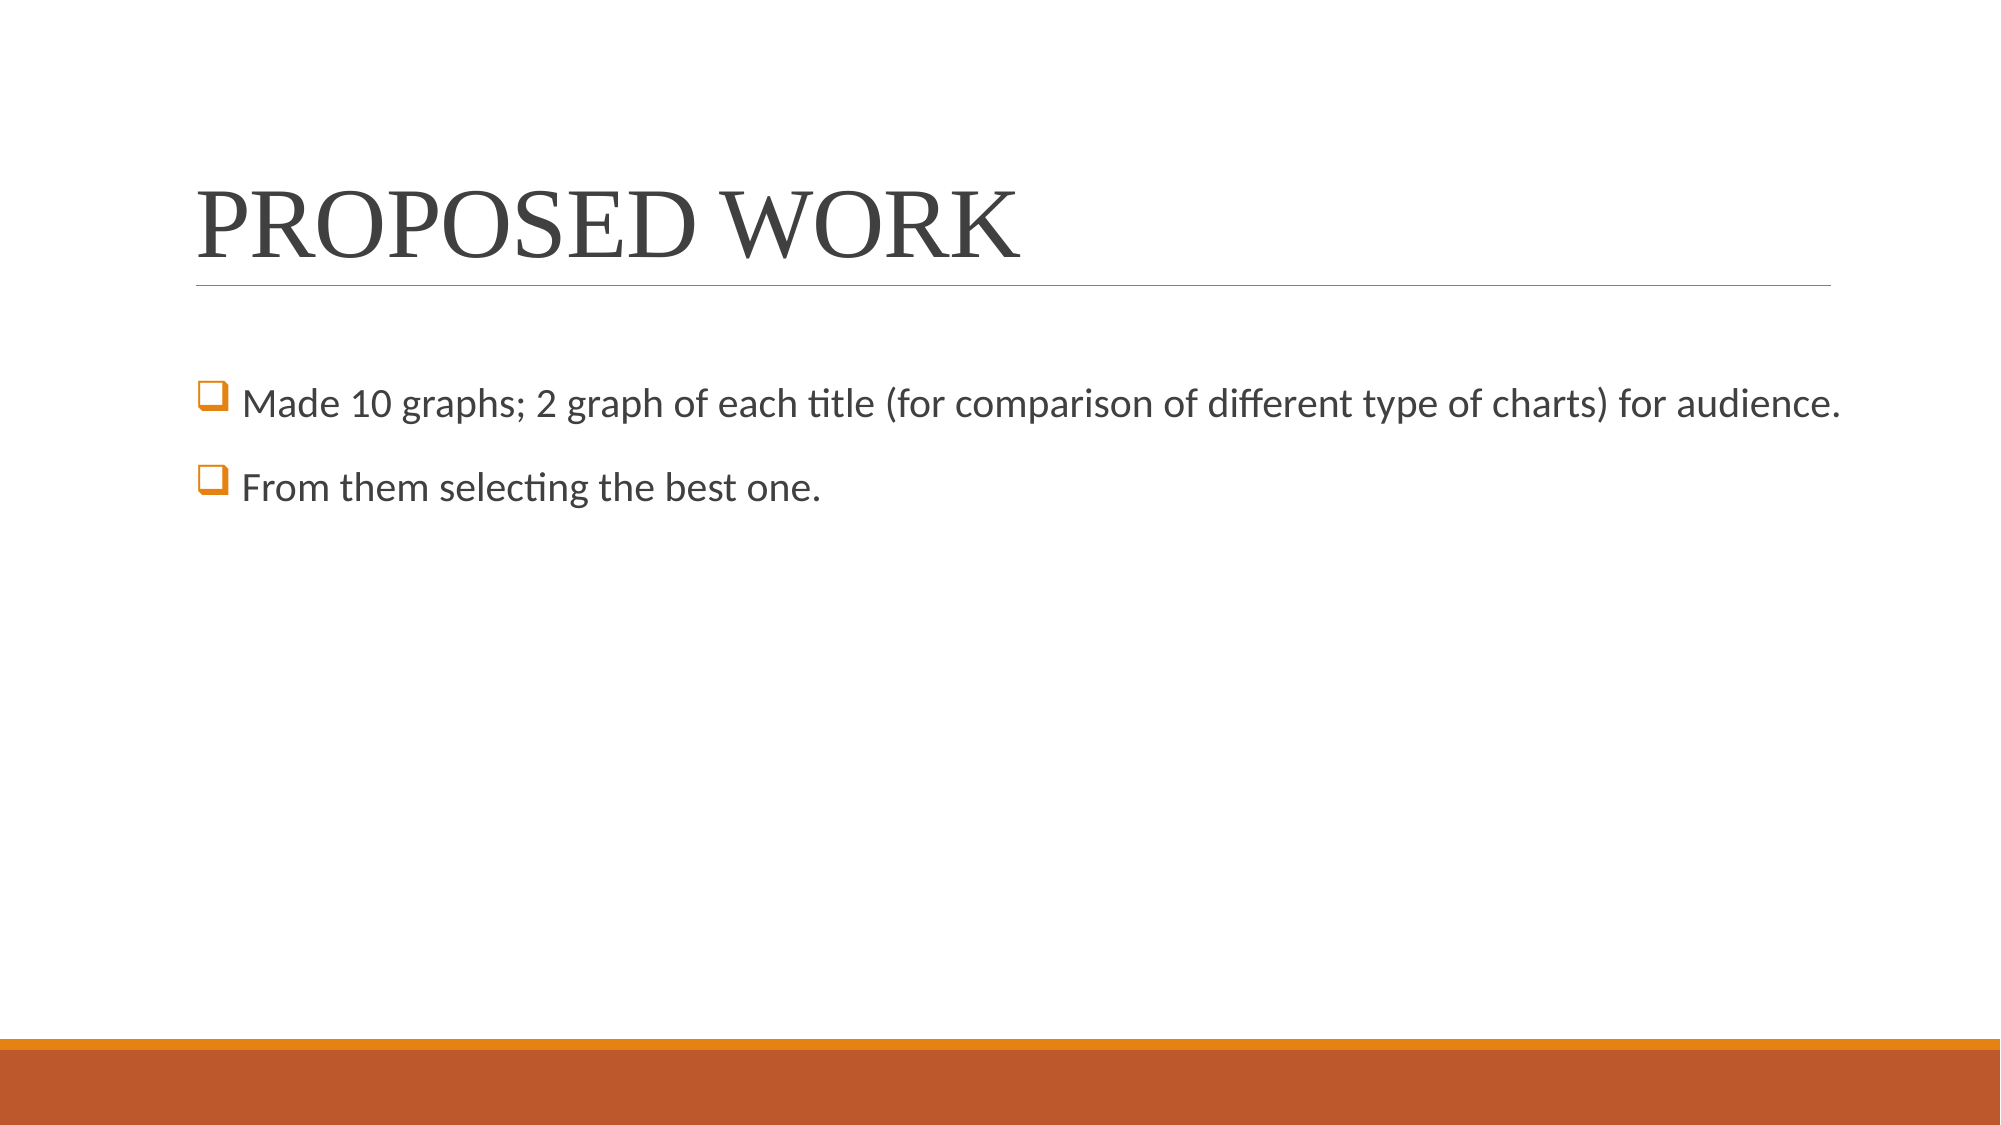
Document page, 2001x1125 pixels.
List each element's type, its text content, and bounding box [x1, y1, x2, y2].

title PROPOSED WORK [180, 47, 1830, 285]
text_box Made 10 graphs; 2 graph of each title (for comparison of different type of charts) for audience. From them selecting the best one. [194, 363, 1898, 851]
